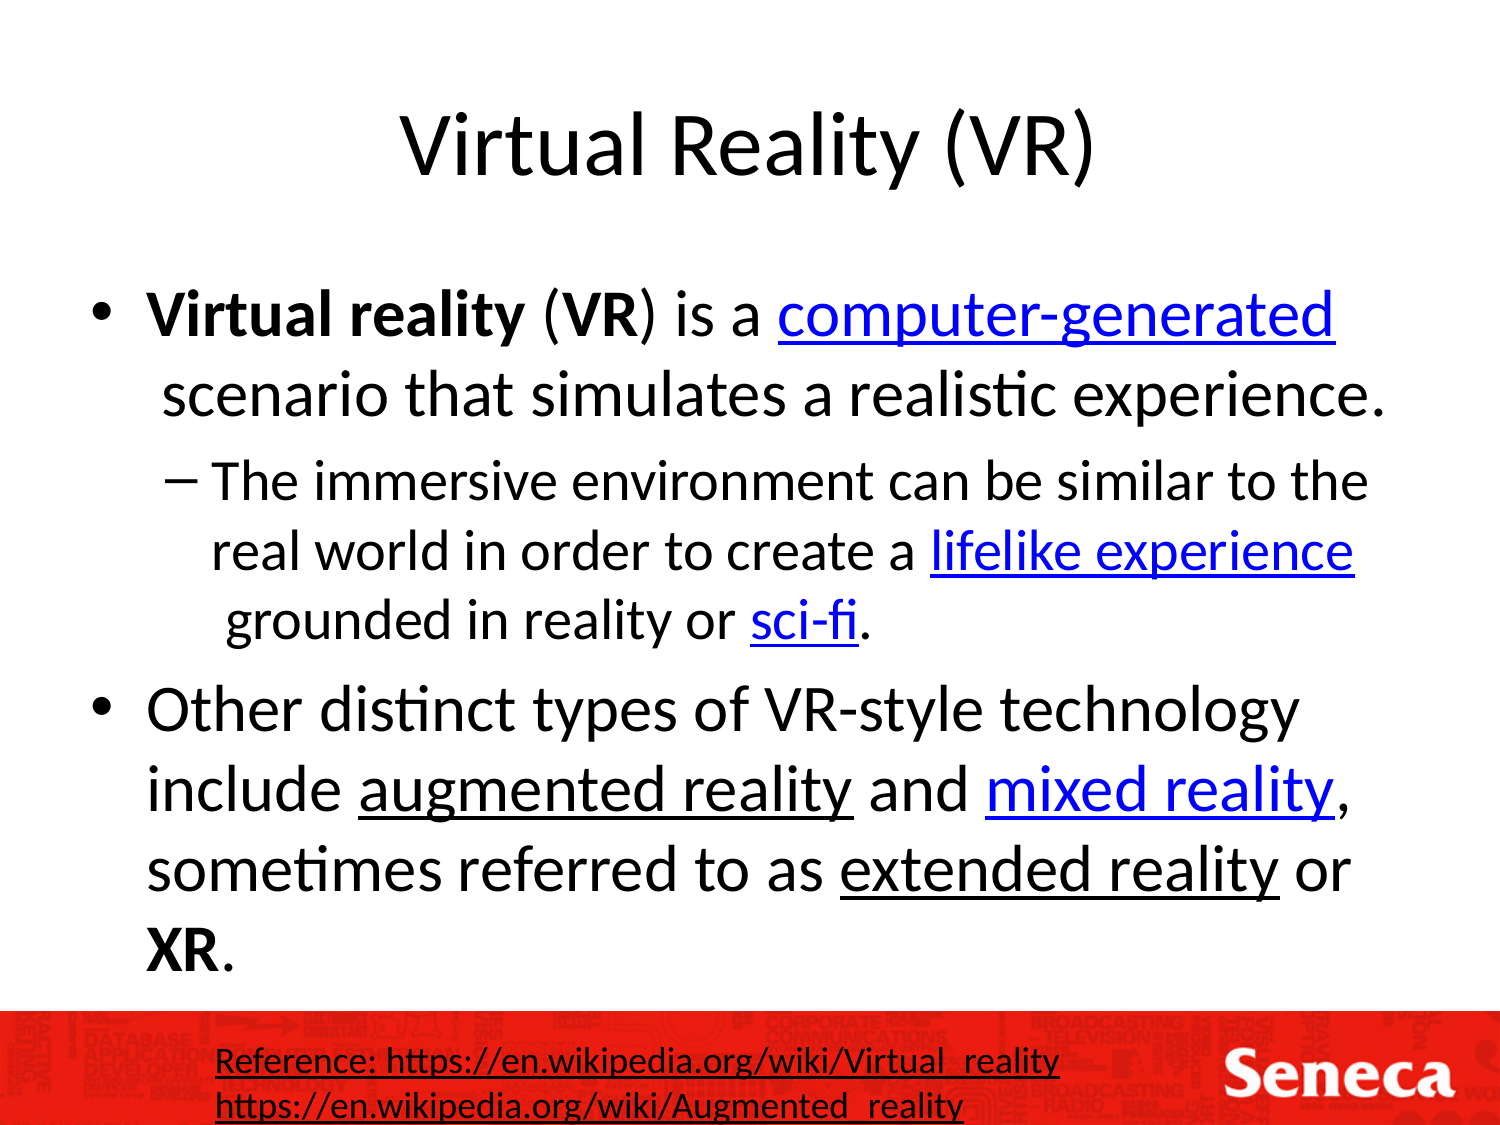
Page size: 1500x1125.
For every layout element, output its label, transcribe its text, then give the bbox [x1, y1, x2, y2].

picture [0, 1011, 1500, 1125]
list Virtual reality (VR) is a computer-generated scenario that simulates a realistic experience. The immersive environment can be similar to the real world in order to create a lifelike experience grounded in reality or sci-fi. Other distinct types of VR-style technology include augmented reality and mixed reality, sometimes referred to as extended reality or XR. [75, 262, 1425, 1005]
text_box Reference: https://en.wikipedia.org/wiki/Virtual_reality https://en.wikipedia.org/wiki/Augmented_reality [199, 1028, 1096, 1125]
title Virtual Reality (VR) [75, 45, 1425, 233]
